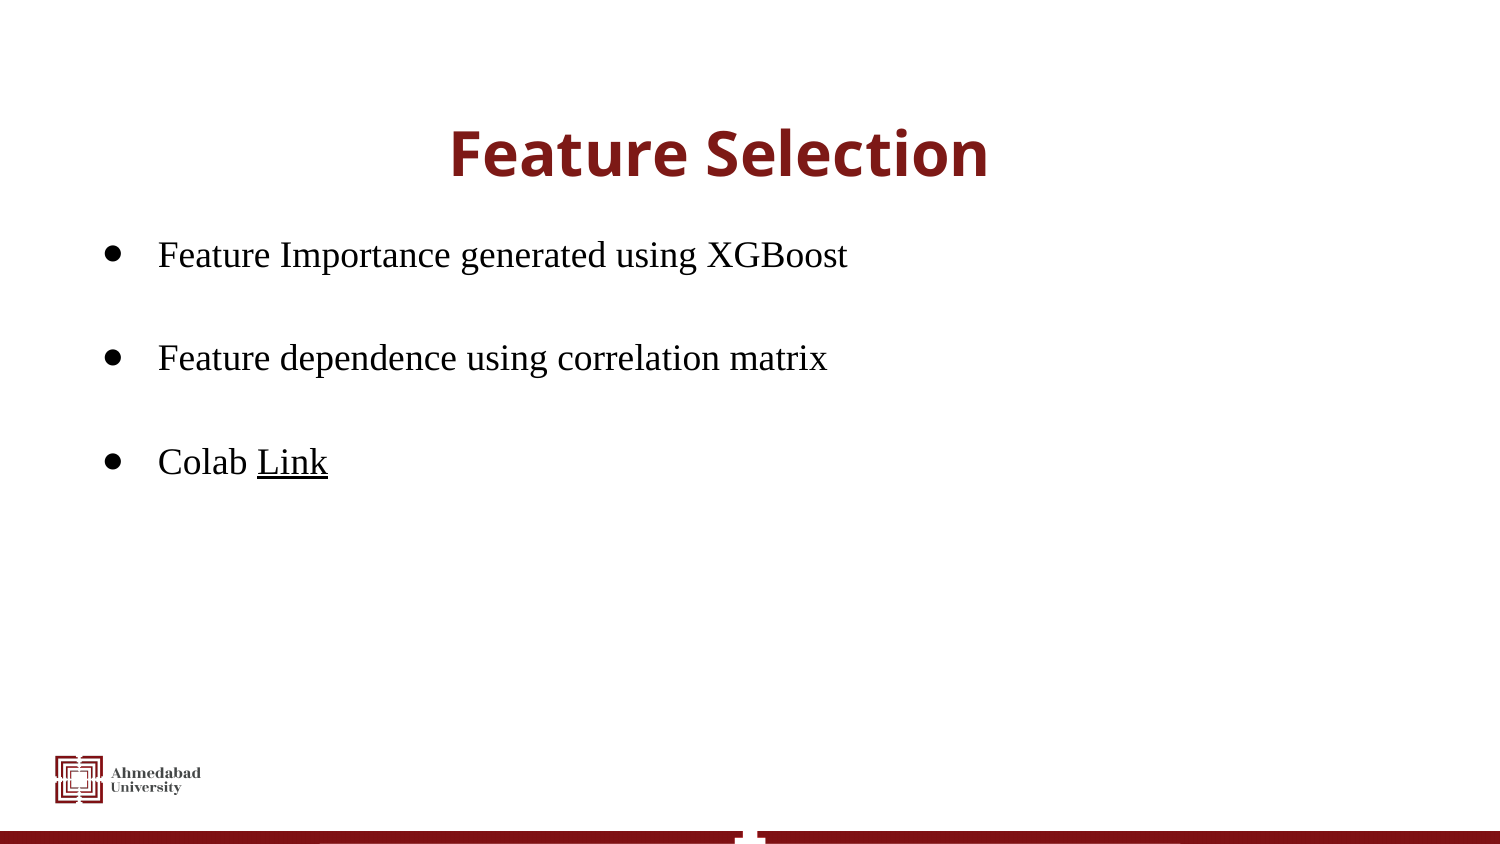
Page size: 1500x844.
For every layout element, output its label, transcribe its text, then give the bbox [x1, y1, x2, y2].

title Feature Selection [73, 32, 1367, 196]
picture [0, 831, 1500, 844]
picture [44, 742, 213, 817]
list Feature Importance generated using XGBoost Feature dependence using correlation matrix Colab Link [71, 217, 1366, 753]
